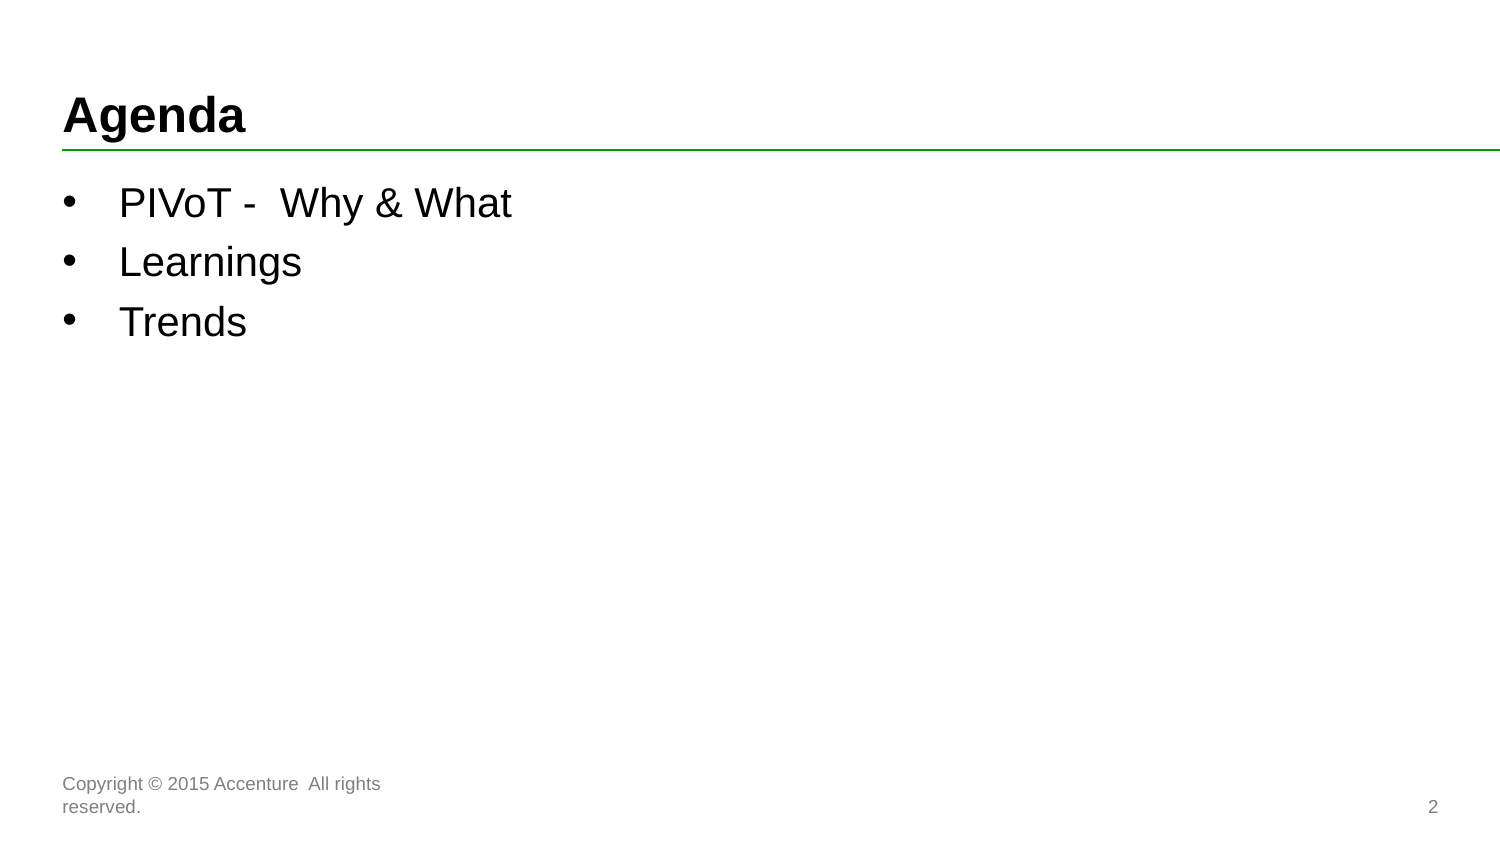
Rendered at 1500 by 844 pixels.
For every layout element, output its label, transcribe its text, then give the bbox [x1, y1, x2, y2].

title Agenda [62, 39, 1439, 143]
list PIVoT - Why & What Learnings Trends [62, 175, 1439, 750]
